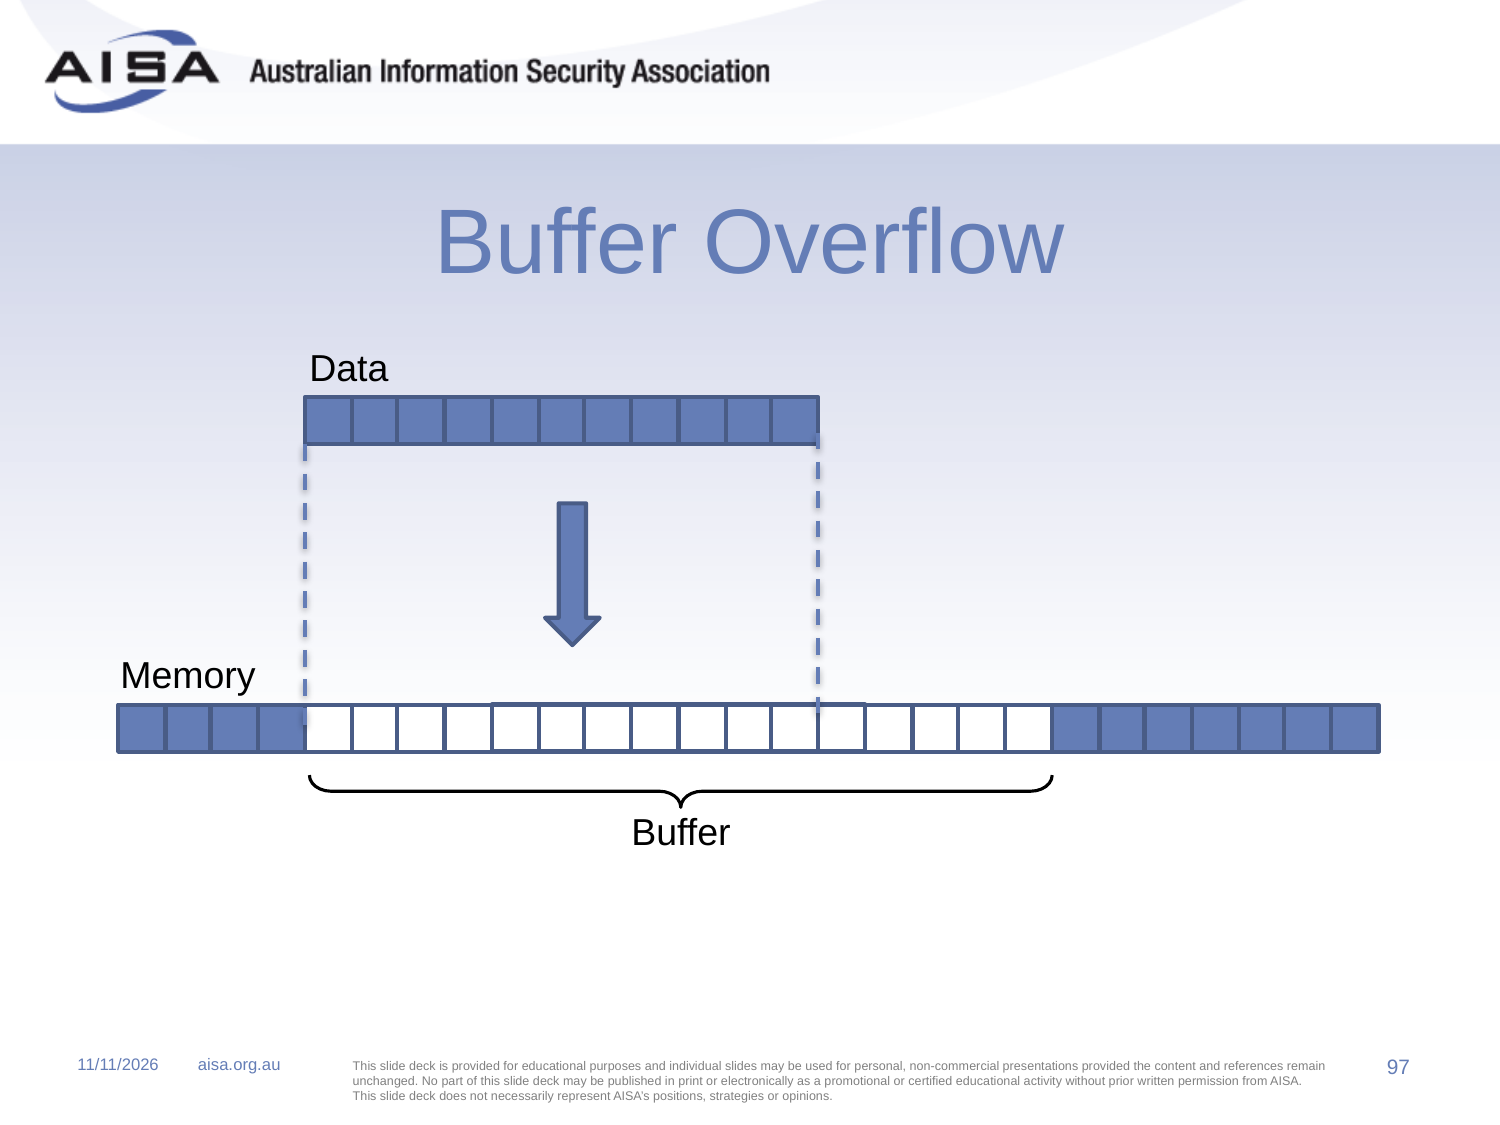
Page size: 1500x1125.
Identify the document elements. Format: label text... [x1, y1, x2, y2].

text_box Buffer [593, 800, 769, 860]
picture [0, 0, 1500, 1125]
text_box Memory [105, 643, 282, 704]
text_box [447, 395, 490, 446]
text_box Data [294, 336, 471, 397]
text_box [537, 395, 582, 446]
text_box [117, 704, 1379, 753]
text_box [308, 774, 1053, 800]
text_box [582, 395, 633, 446]
text_box [676, 395, 724, 446]
title Buffer Overflow [75, 149, 1425, 325]
text_box [769, 395, 820, 446]
text_box [350, 397, 395, 446]
text_box [395, 397, 447, 446]
text_box [543, 501, 602, 648]
text_box [724, 395, 769, 446]
text_box [490, 395, 537, 446]
text_box [633, 395, 676, 446]
text_box [303, 397, 350, 446]
